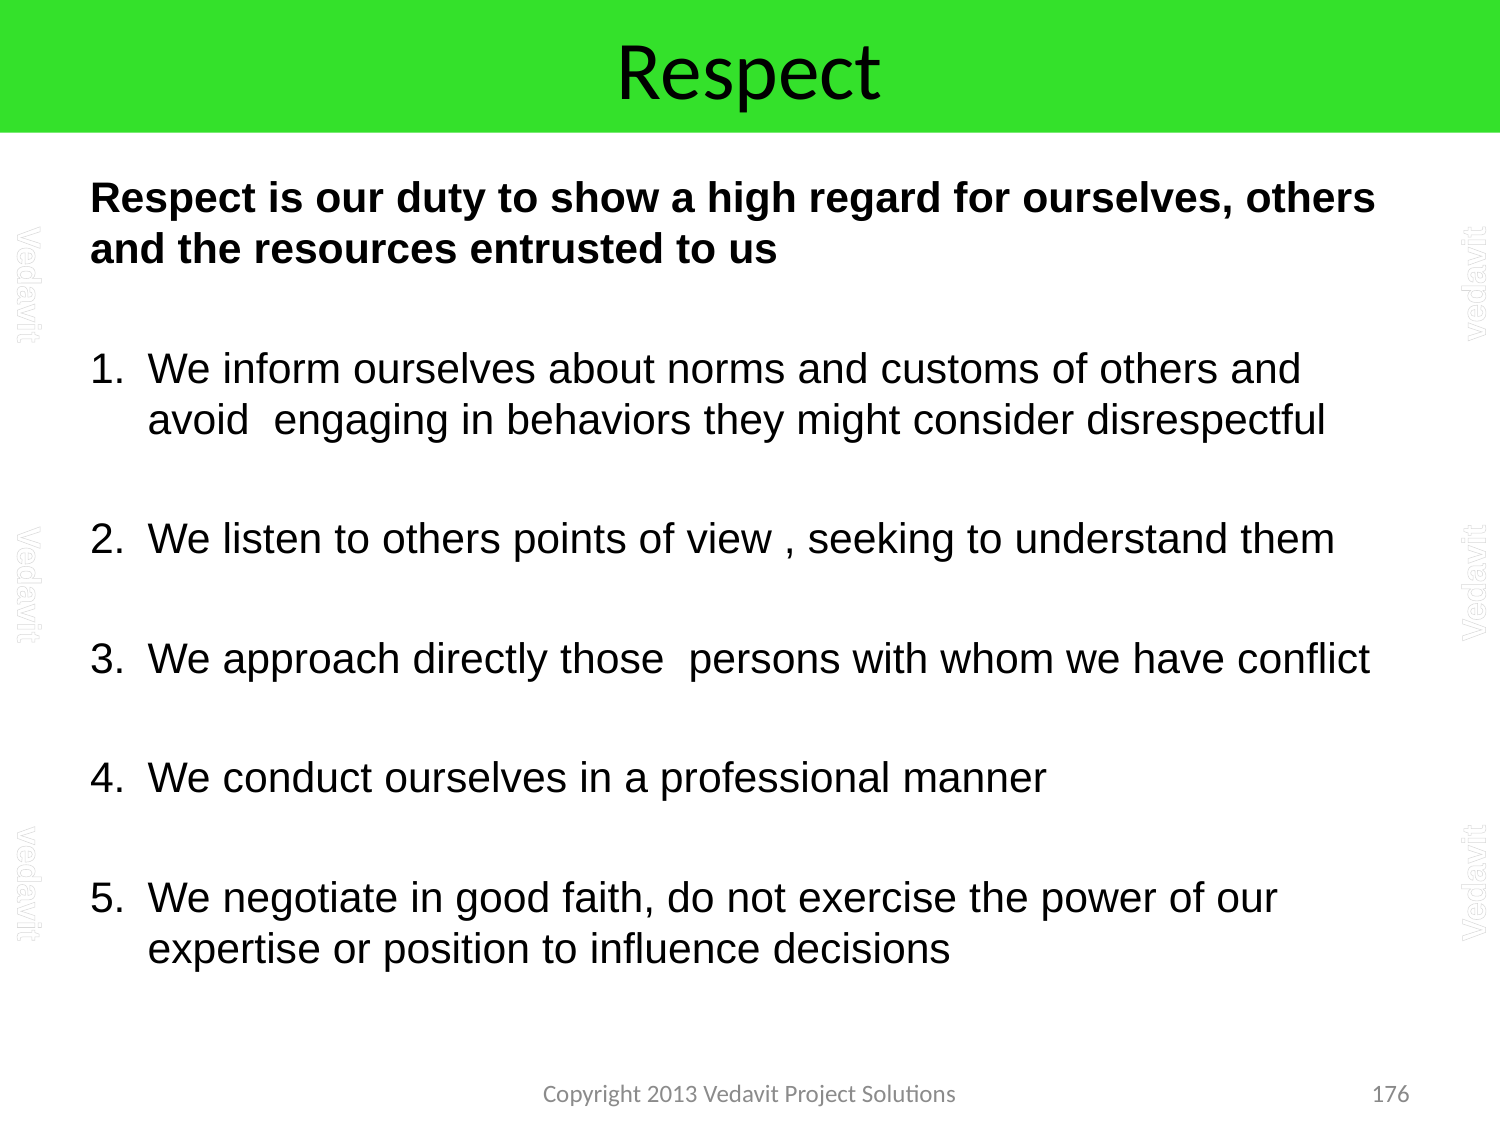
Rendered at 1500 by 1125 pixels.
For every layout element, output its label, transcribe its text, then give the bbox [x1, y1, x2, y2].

list Respect is our duty to show a high regard for ourselves, others and the resources entrusted to us We inform ourselves about norms and customs of others and avoid engaging in behaviors they might consider disrespectful We listen to others points of view , seeking to understand them We approach directly those persons with whom we have conflict We conduct ourselves in a professional manner We negotiate in good faith, do not exercise the power of our expertise or position to influence decisions [75, 162, 1425, 1000]
footer Copyright 2013 Vedavit Project Solutions [512, 1062, 988, 1123]
text_box [56, 133, 1413, 868]
slide_number 176 [1074, 1062, 1425, 1123]
title Respect [0, 0, 1500, 133]
